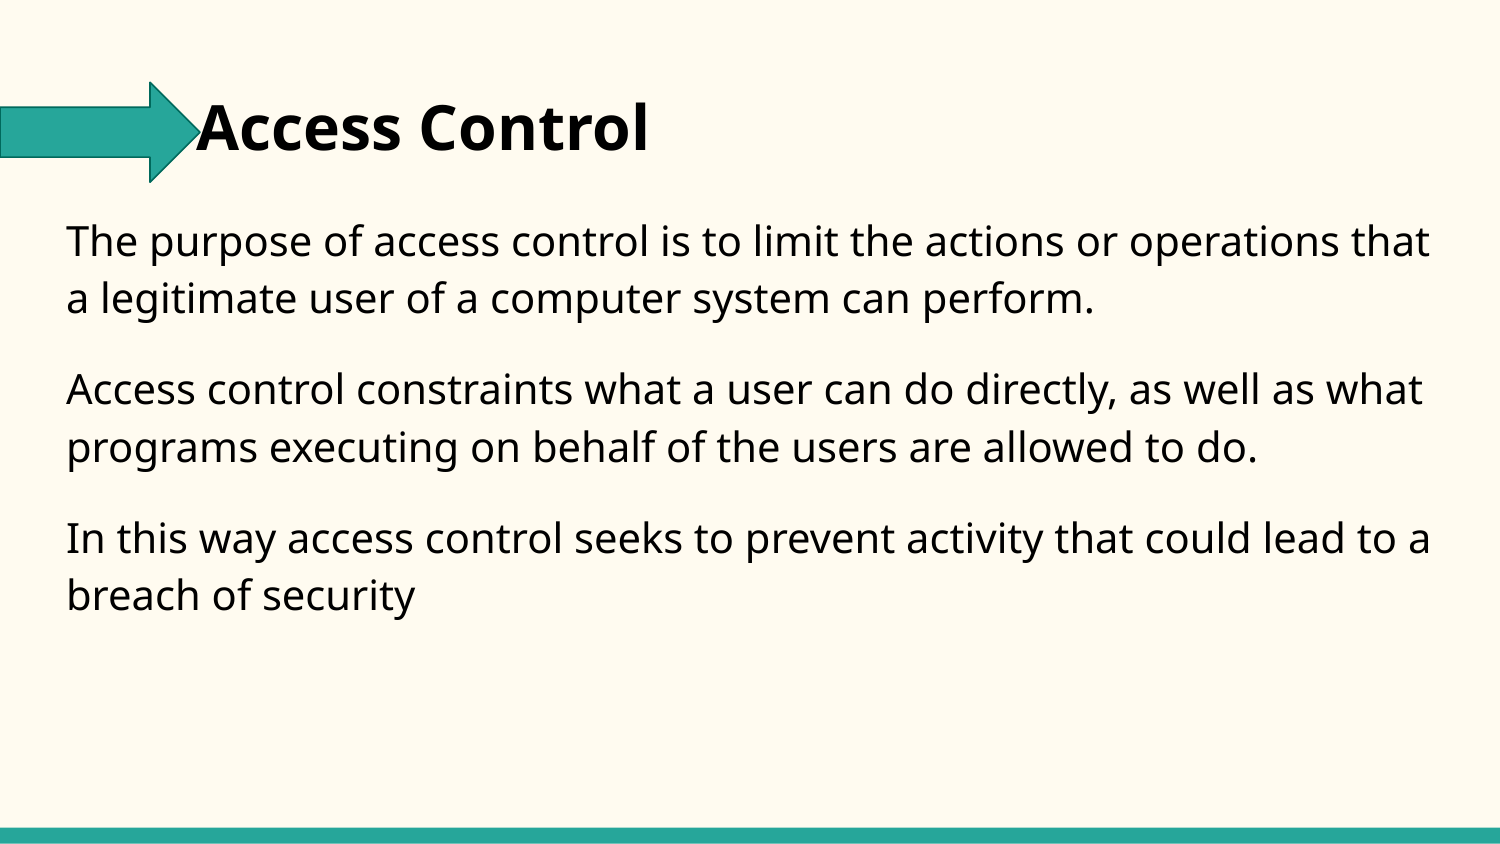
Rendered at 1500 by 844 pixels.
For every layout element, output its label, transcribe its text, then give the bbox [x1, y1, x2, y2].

list The purpose of access control is to limit the actions or operations that a legitimate user of a computer system can perform. Access control constraints what a user can do directly, as well as what programs executing on behalf of the users are allowed to do. In this way access control seeks to prevent activity that could lead to a breach of security [51, 192, 1449, 750]
text_box [0, 82, 201, 183]
title Access Control [51, 72, 1449, 174]
